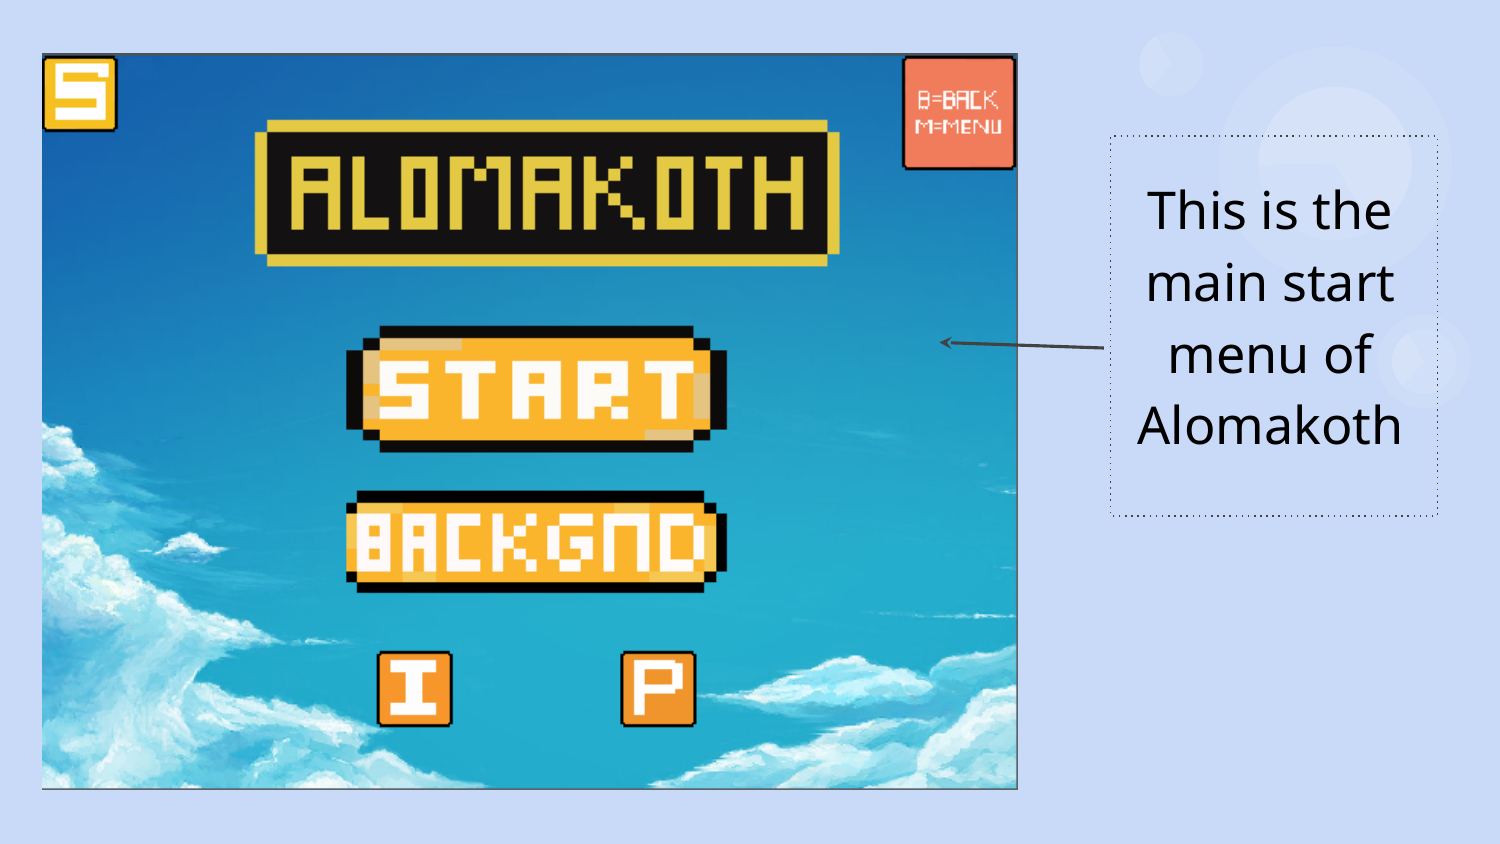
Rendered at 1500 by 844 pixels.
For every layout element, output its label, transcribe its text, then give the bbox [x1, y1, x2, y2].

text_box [939, 342, 1105, 349]
text_box [1434, 342, 1438, 516]
text_box [1110, 136, 1438, 265]
text_box This is the main start menu of Alomakoth [1107, 153, 1434, 516]
picture [42, 53, 1019, 791]
text_box [1283, 265, 1500, 342]
